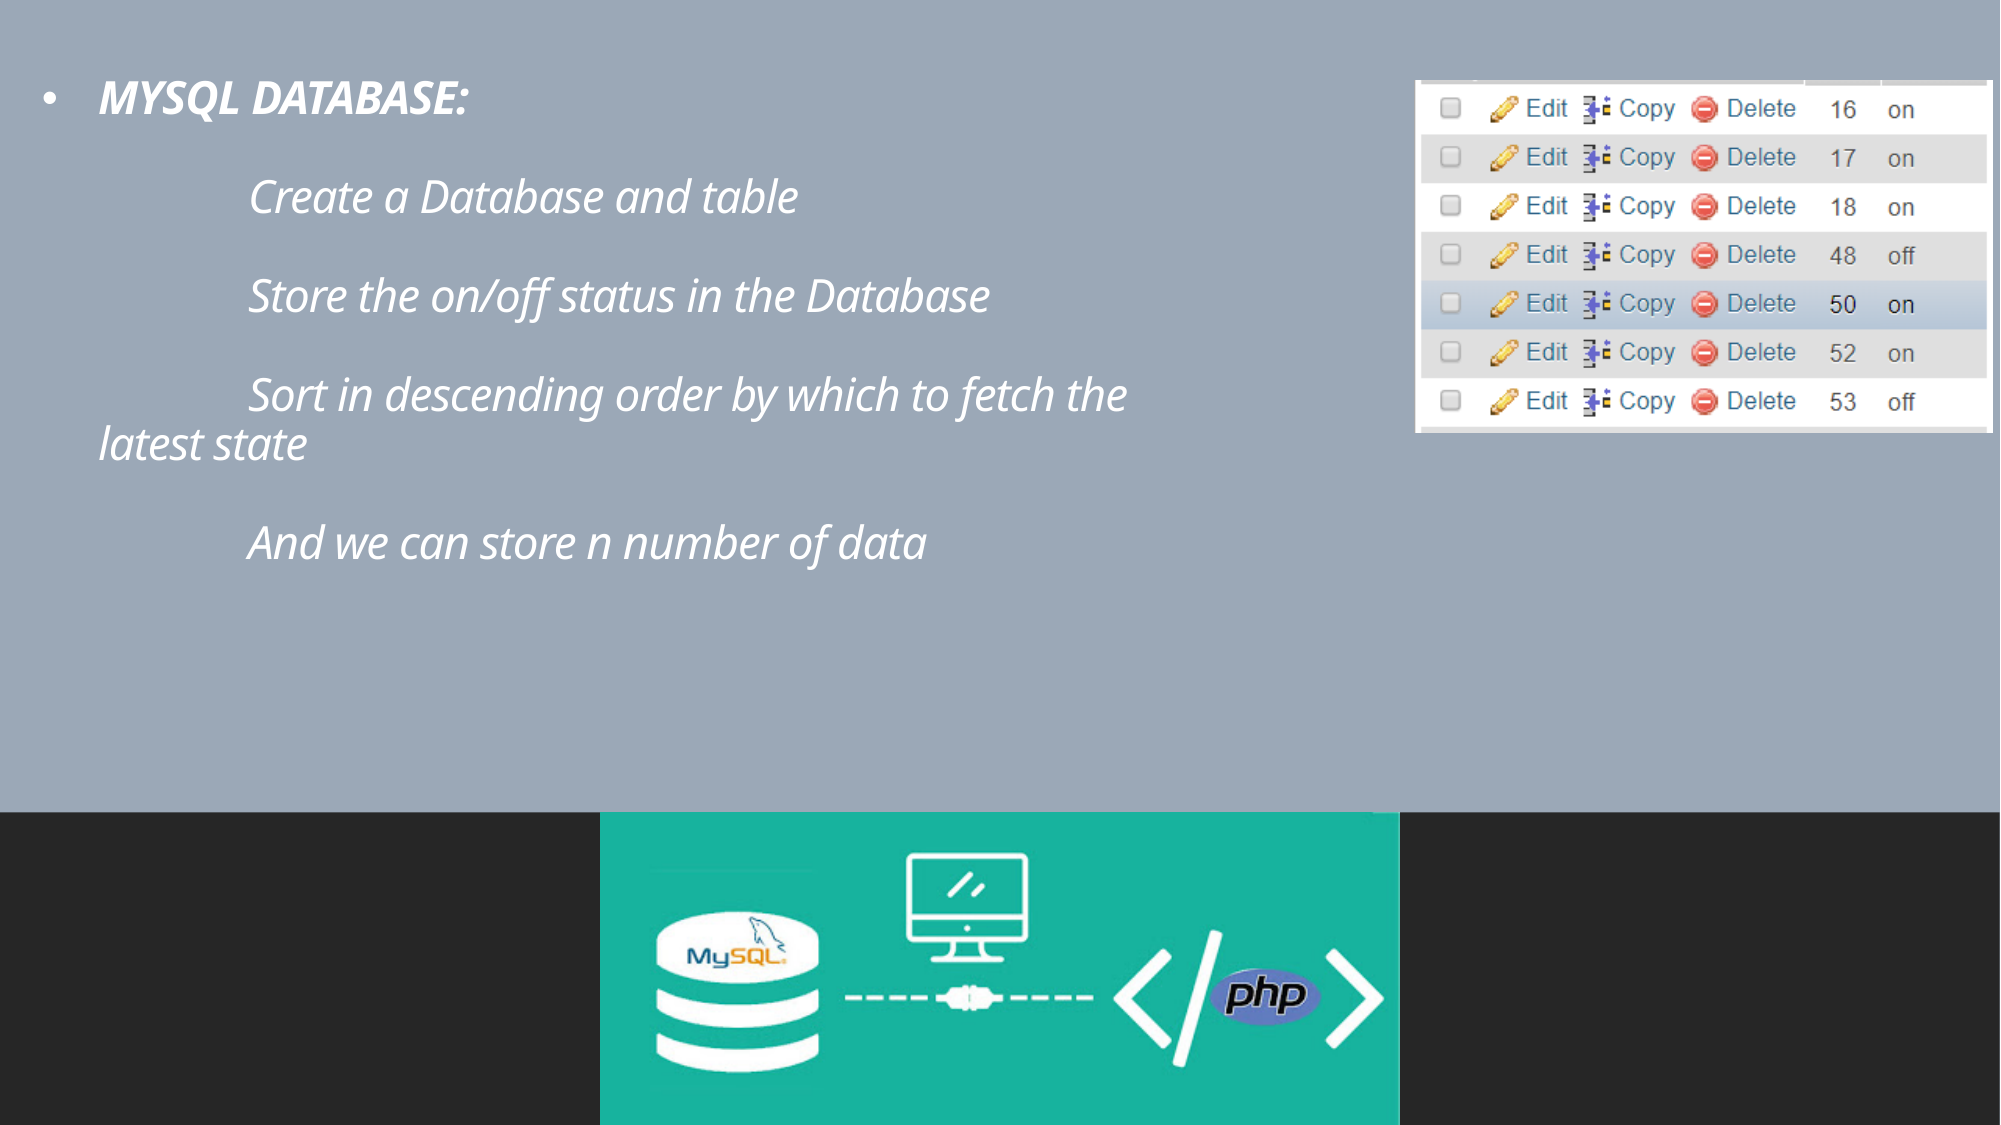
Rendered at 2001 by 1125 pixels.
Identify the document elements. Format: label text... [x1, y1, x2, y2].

title MYSQL DATABASE: Create a Database and table Store the on/off status in the Database Sort in descending order by which to fetch the latest state And we can store n number of data [26, 52, 1677, 692]
picture [599, 811, 1401, 1125]
text_box [0, 811, 599, 1125]
text_box [1405, 811, 2000, 1125]
picture [1413, 79, 1994, 434]
text_box [0, 0, 2000, 811]
